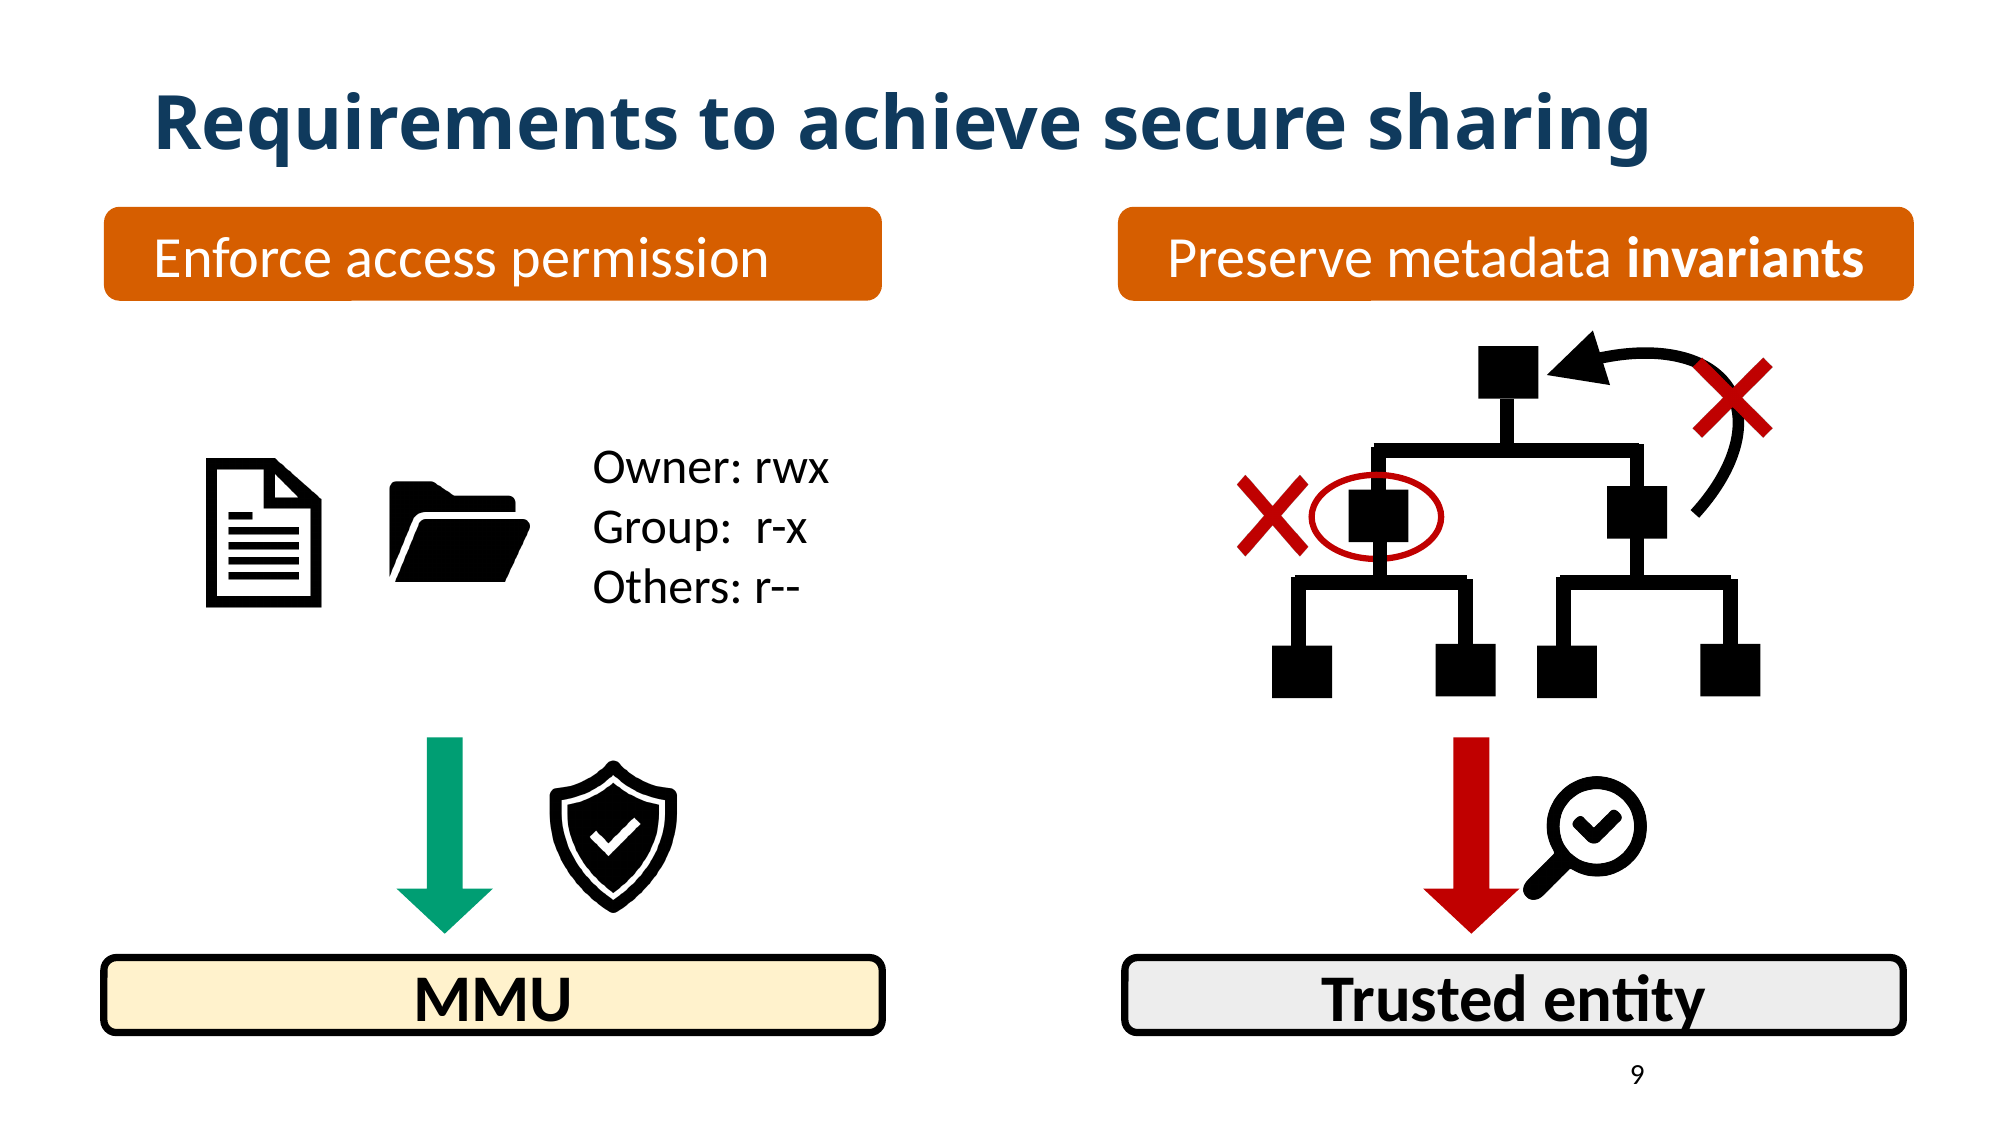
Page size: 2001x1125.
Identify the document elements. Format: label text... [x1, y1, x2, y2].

text_box [1546, 352, 1734, 515]
text_box [1699, 643, 1761, 697]
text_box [1373, 444, 1639, 492]
picture [523, 745, 703, 926]
text_box [1536, 645, 1598, 699]
text_box [1271, 645, 1333, 699]
slide_number 9 [1412, 1042, 1863, 1103]
picture [1523, 776, 1647, 900]
text_box [1321, 473, 1443, 560]
picture [1678, 343, 1787, 452]
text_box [174, 426, 876, 623]
text_box MMU [102, 956, 884, 1034]
text_box Preserve metadata invariants [1117, 206, 1914, 301]
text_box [1295, 576, 1467, 650]
text_box [1420, 736, 1523, 936]
text_box [1477, 345, 1539, 400]
text_box [393, 736, 496, 936]
text_box [1606, 485, 1668, 540]
text_box [1435, 643, 1497, 697]
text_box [1560, 576, 1732, 650]
text_box Trusted entity [1123, 956, 1905, 1034]
text_box Enforce access permission [103, 206, 882, 301]
text_box Requirements to achieve secure sharing [137, 59, 1943, 190]
picture [1224, 460, 1321, 571]
